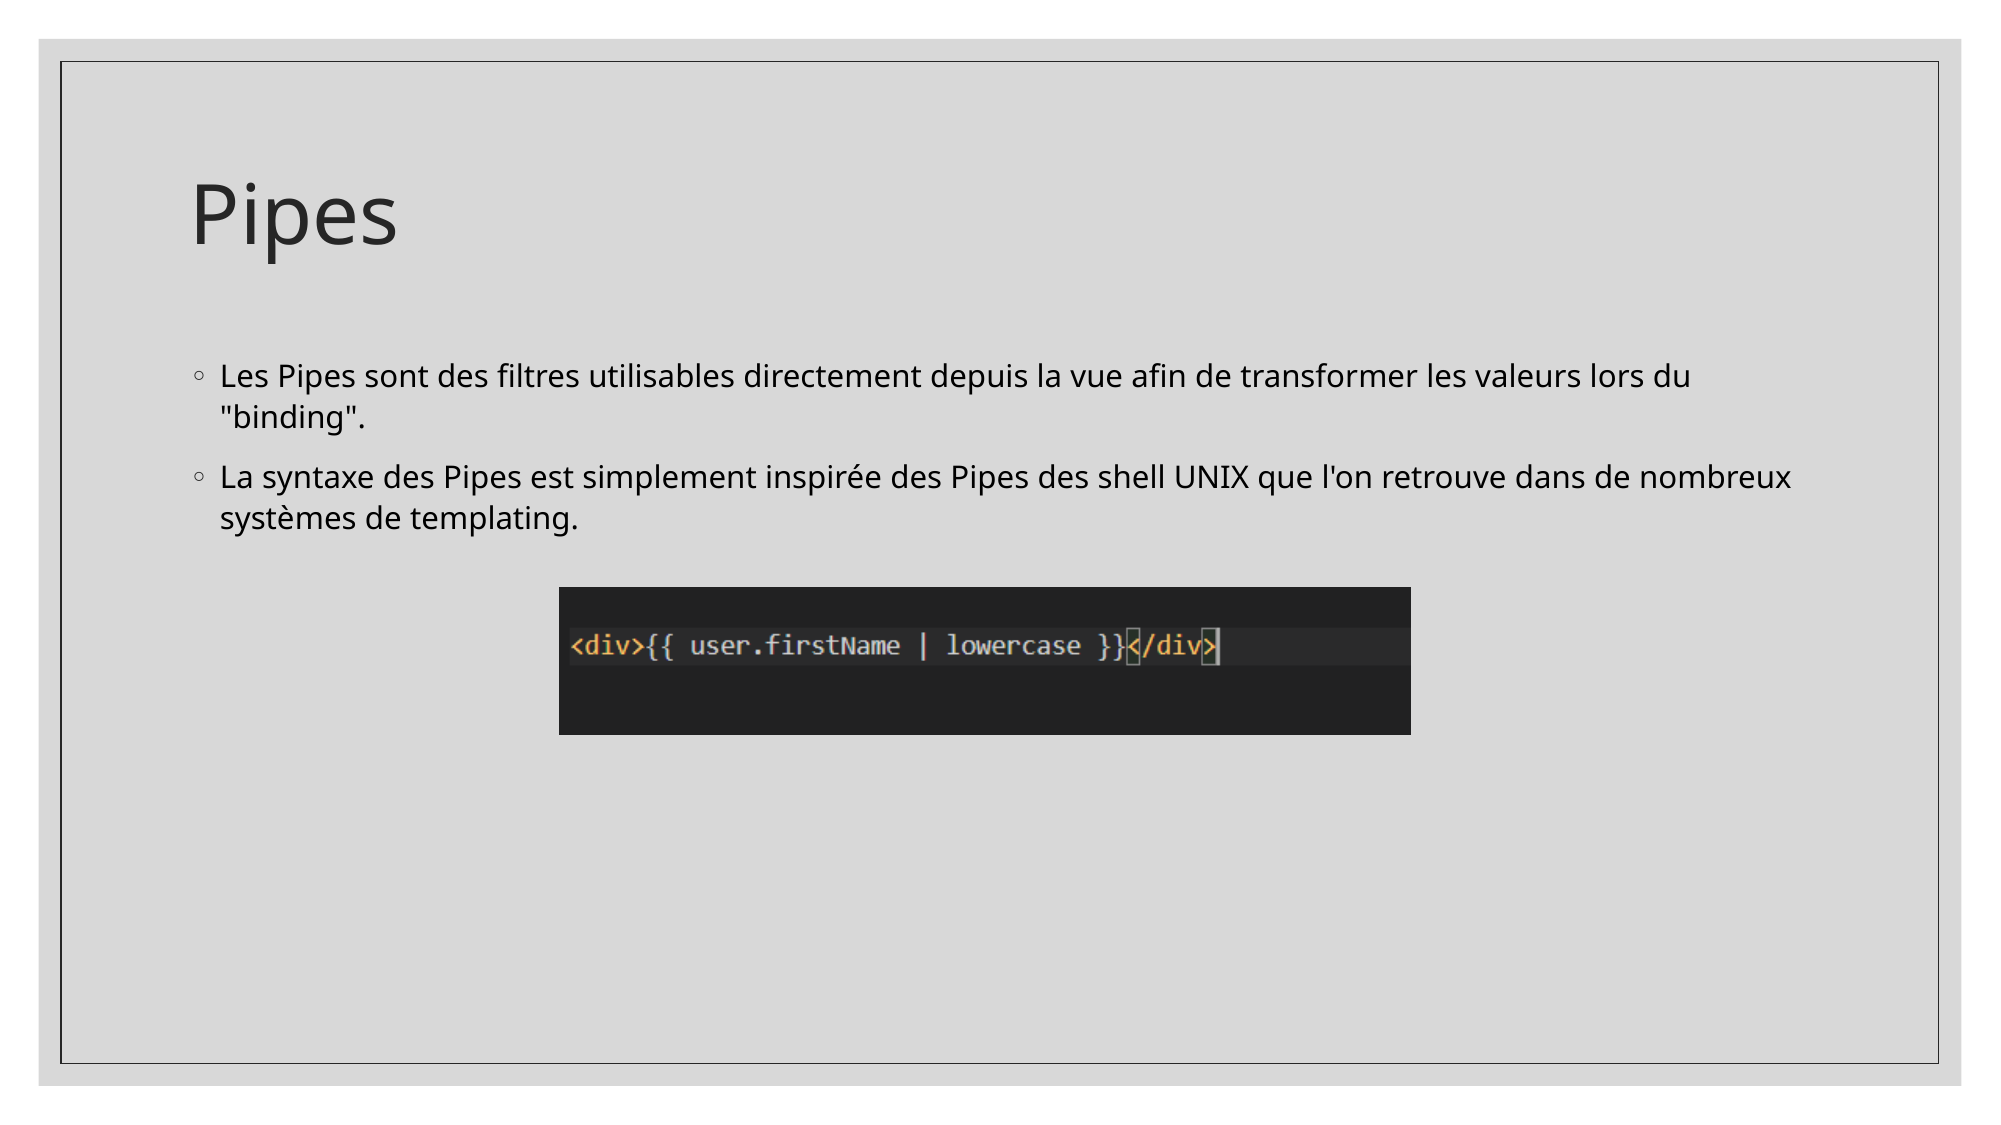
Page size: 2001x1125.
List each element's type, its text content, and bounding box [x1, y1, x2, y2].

list Les Pipes sont des filtres utilisables directement depuis la vue afin de transformer les valeurs lors du "binding". La syntaxe des Pipes est simplement inspirée des Pipes des shell UNIX que l'on retrouve dans de nombreux systèmes de templating. [174, 345, 1825, 977]
picture [559, 587, 1411, 735]
title Pipes [174, 105, 1825, 331]
